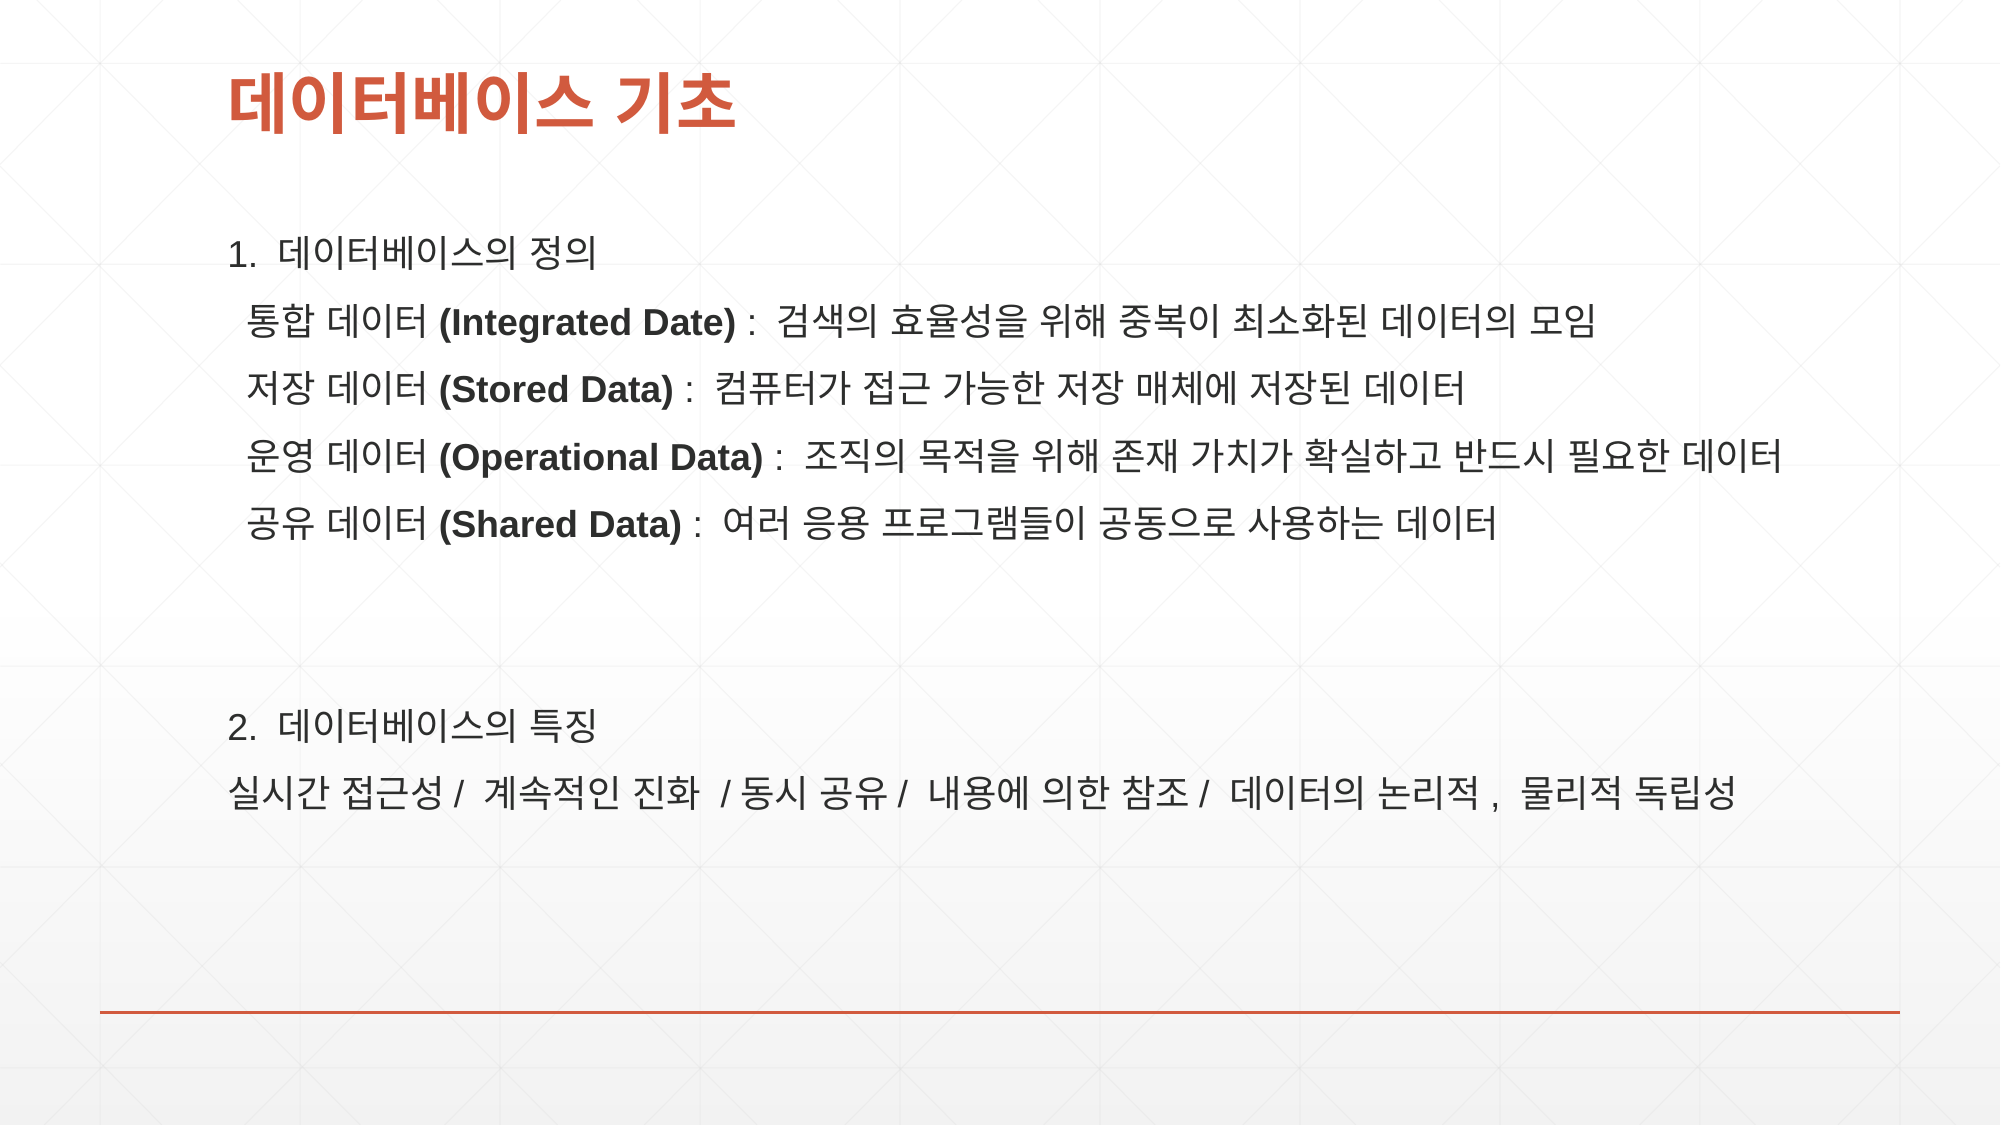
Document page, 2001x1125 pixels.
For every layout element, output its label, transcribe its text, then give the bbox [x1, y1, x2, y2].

title 데이터베이스 기초 [212, 58, 1788, 150]
text_box 1. 데이터베이스의 정의 통합 데이터(Integrated Date) : 검색의 효율성을 위해 중복이 최소화된 데이터의 모임 저장 데이터(Stored Data) : 컴퓨터가 접근 가능한 저장 매체에 저장된 데이터 운영 데이터(Operational Data) : 조직의 목적을 위해 존재 가치가 확실하고 반드시 필요한 데이터 공유 데이터(Shared Data) : 여러 응용 프로그램들이 공동으로 사용하는 데이터 2. 데이터베이스의 특징 실시간 접근성/ 계속적인 진화 /동시 공유/ 내용에 의한 참조/ 데이터의 논리적, 물리적 독립성 [212, 200, 1949, 958]
